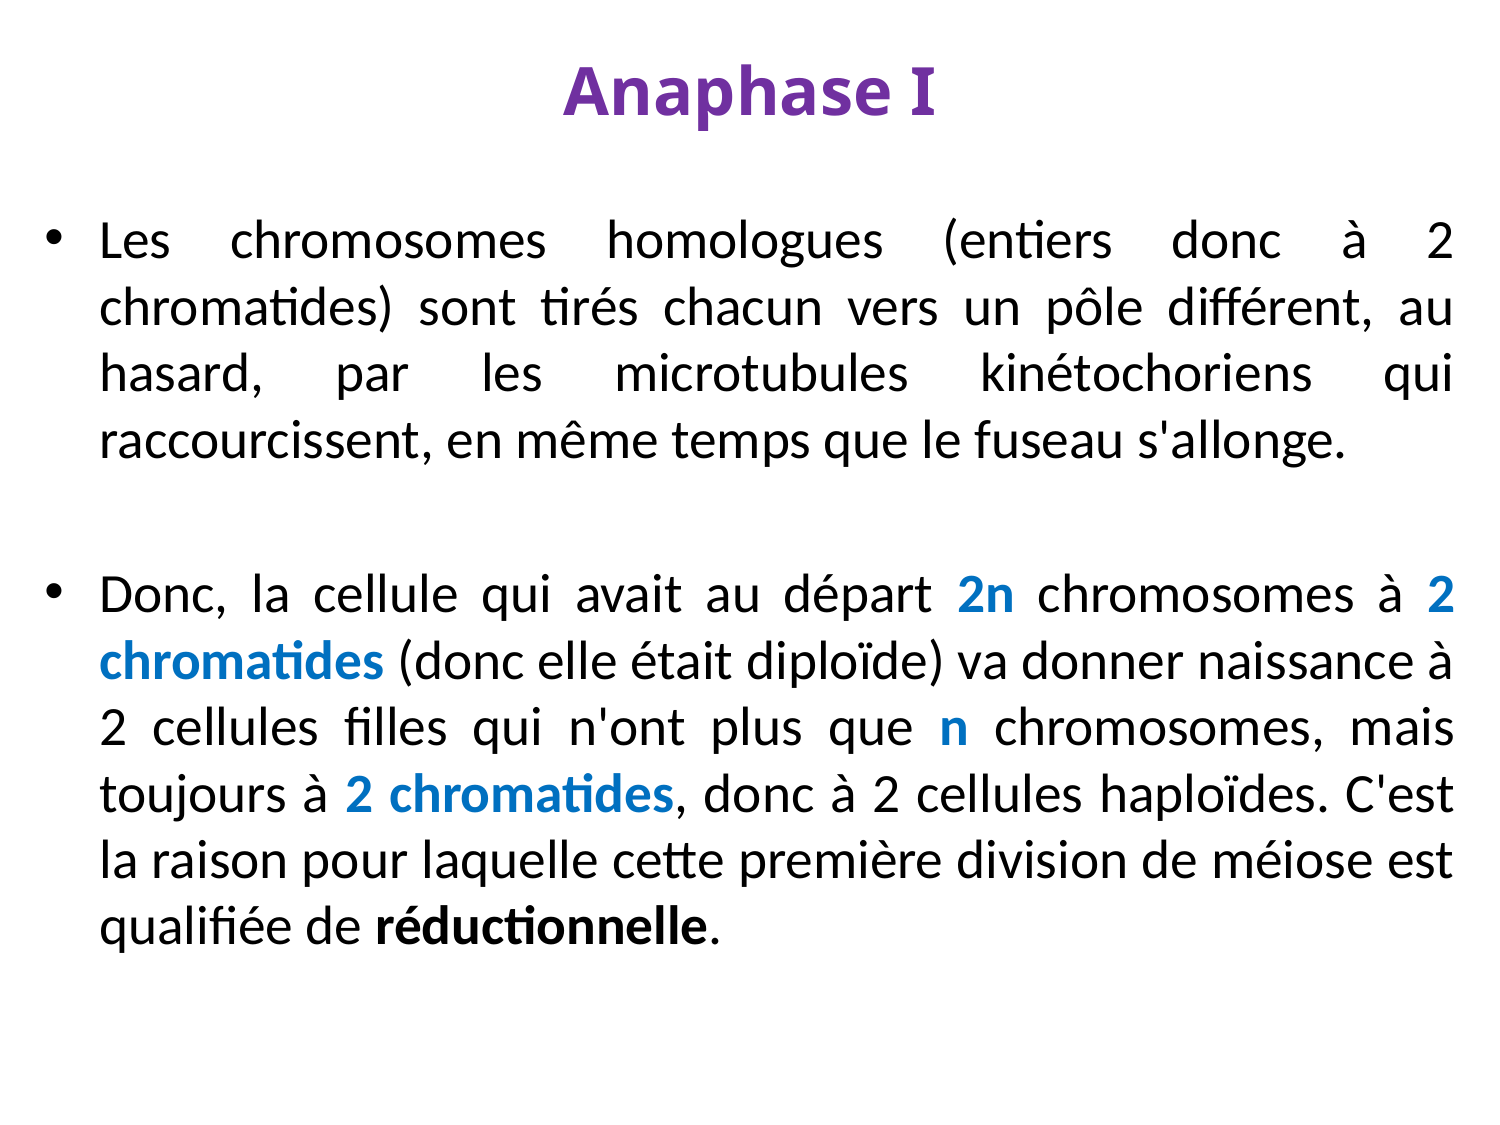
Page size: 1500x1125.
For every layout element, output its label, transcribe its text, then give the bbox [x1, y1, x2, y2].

list Les chromosomes homologues (entiers donc à 2 chromatides) sont tirés chacun vers un pôle différent, au hasard, par les microtubules kinétochoriens qui raccourcissent, en même temps que le fuseau s'allonge. Donc, la cellule qui avait au départ 2n chromosomes à 2 chromatides (donc elle était diploïde) va donner naissance à 2 cellules filles qui n'ont plus que n chromosomes, mais toujours à 2 chromatides, donc à 2 cellules haploïdes. C'est la raison pour laquelle cette première division de méiose est qualifiée de réductionnelle. [29, 196, 1471, 976]
title Anaphase I [75, 0, 1425, 183]
